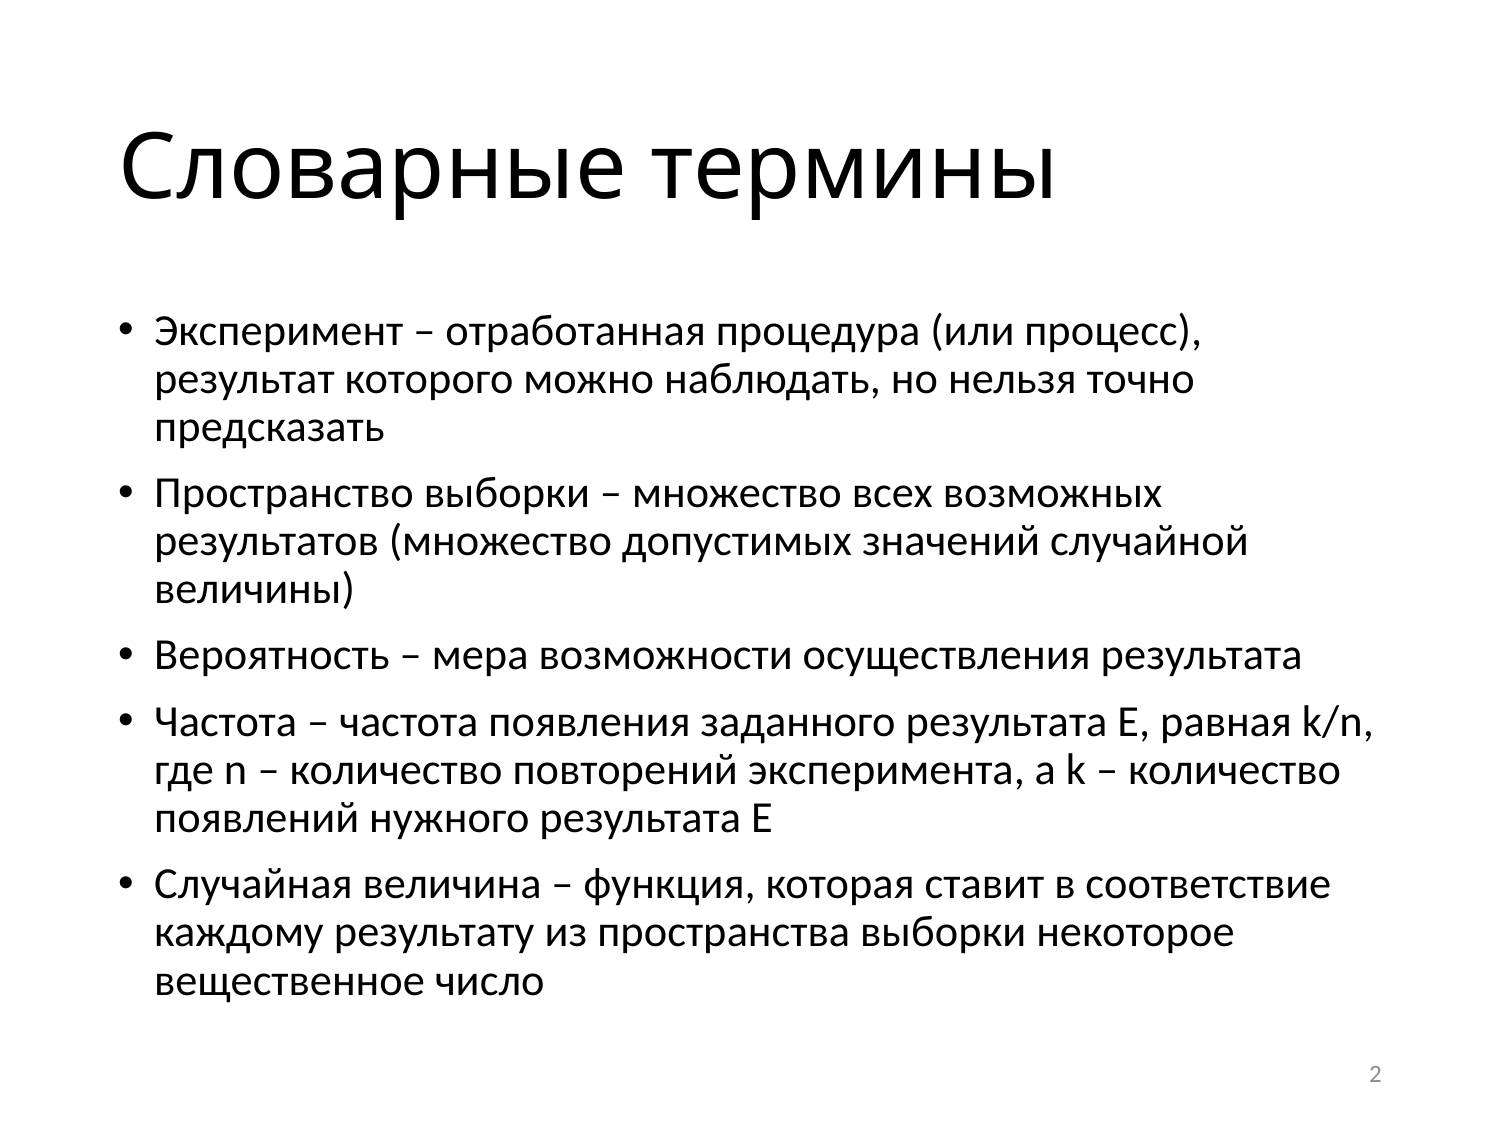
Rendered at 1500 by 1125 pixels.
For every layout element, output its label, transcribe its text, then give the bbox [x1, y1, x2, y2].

slide_number 2 [1059, 1042, 1397, 1103]
list Эксперимент – отработанная процедура (или процесс), результат которого можно наблюдать, но нельзя точно предсказать Пространство выборки – множество всех возможных результатов (множество допустимых значений случайной величины) Вероятность – мера возможности осуществления результата Частота – частота появления заданного результата Е, равная k/n, где n – количество повторений эксперимента, а k – количество появлений нужного результата Е Случайная величина – функция, которая ставит в соответствие каждому результату из пространства выборки некоторое вещественное число [103, 299, 1397, 1014]
title Словарные термины [103, 59, 1397, 278]
